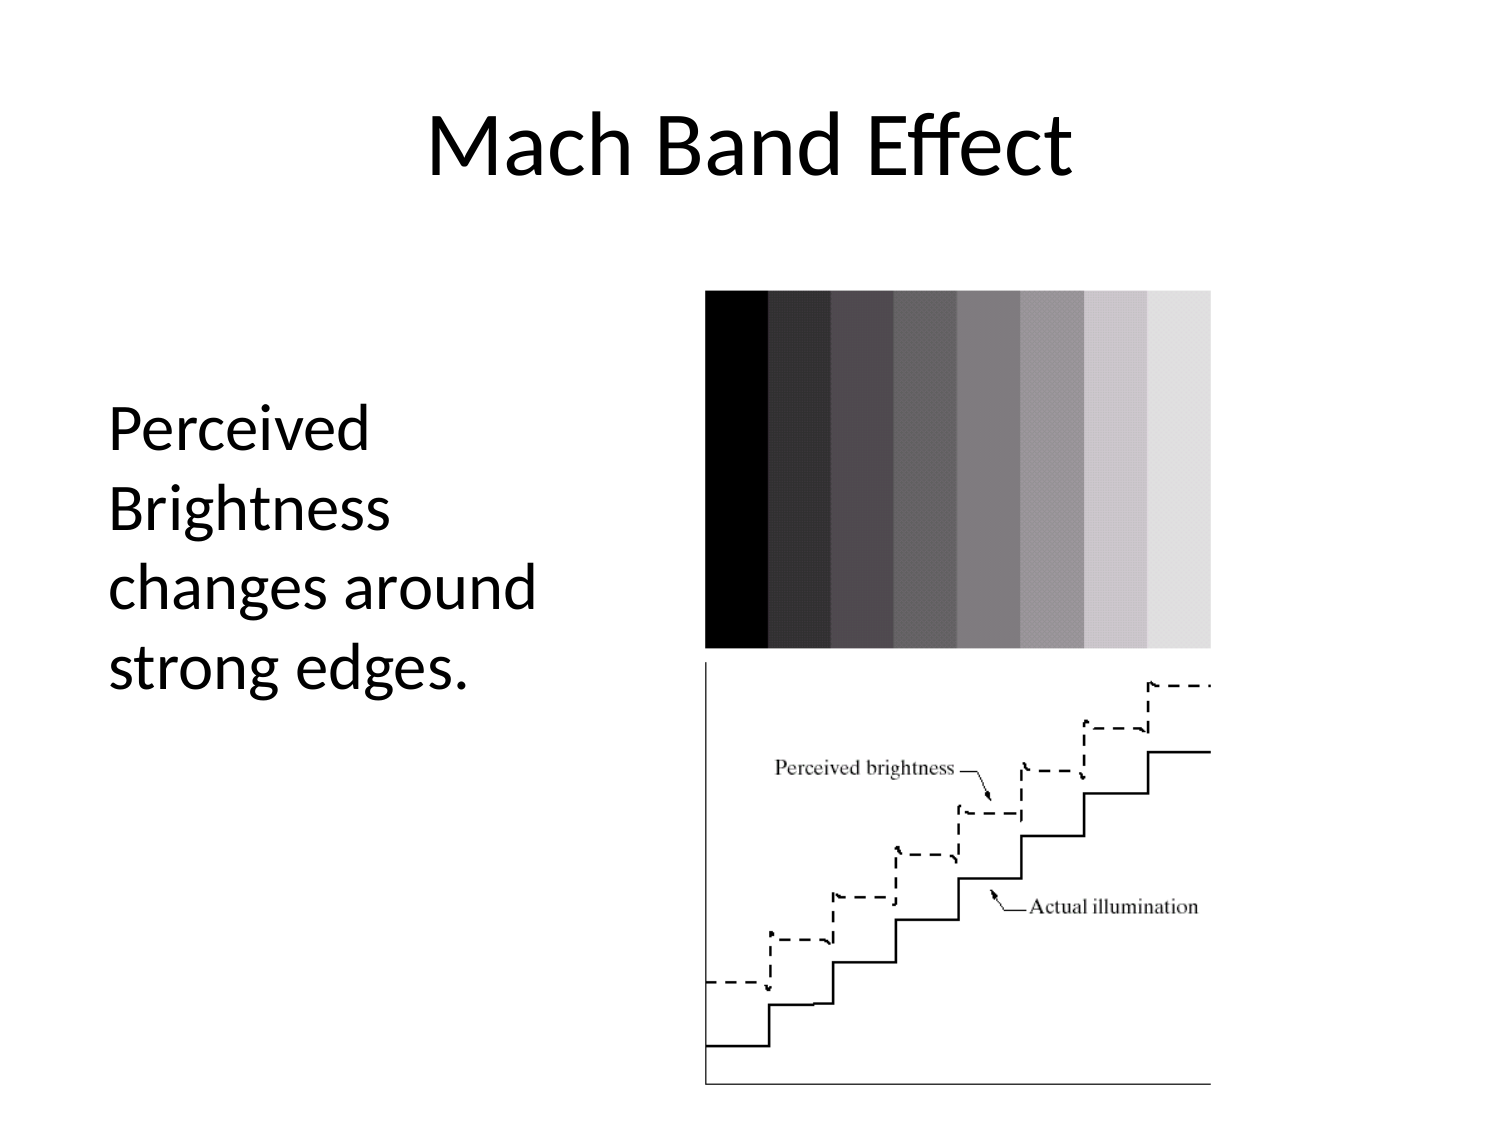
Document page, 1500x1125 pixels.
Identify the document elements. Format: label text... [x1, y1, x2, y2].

list Perceived Brightness changes around strong edges. [37, 375, 606, 775]
picture [699, 287, 1285, 1091]
title Mach Band Effect [75, 45, 1425, 233]
